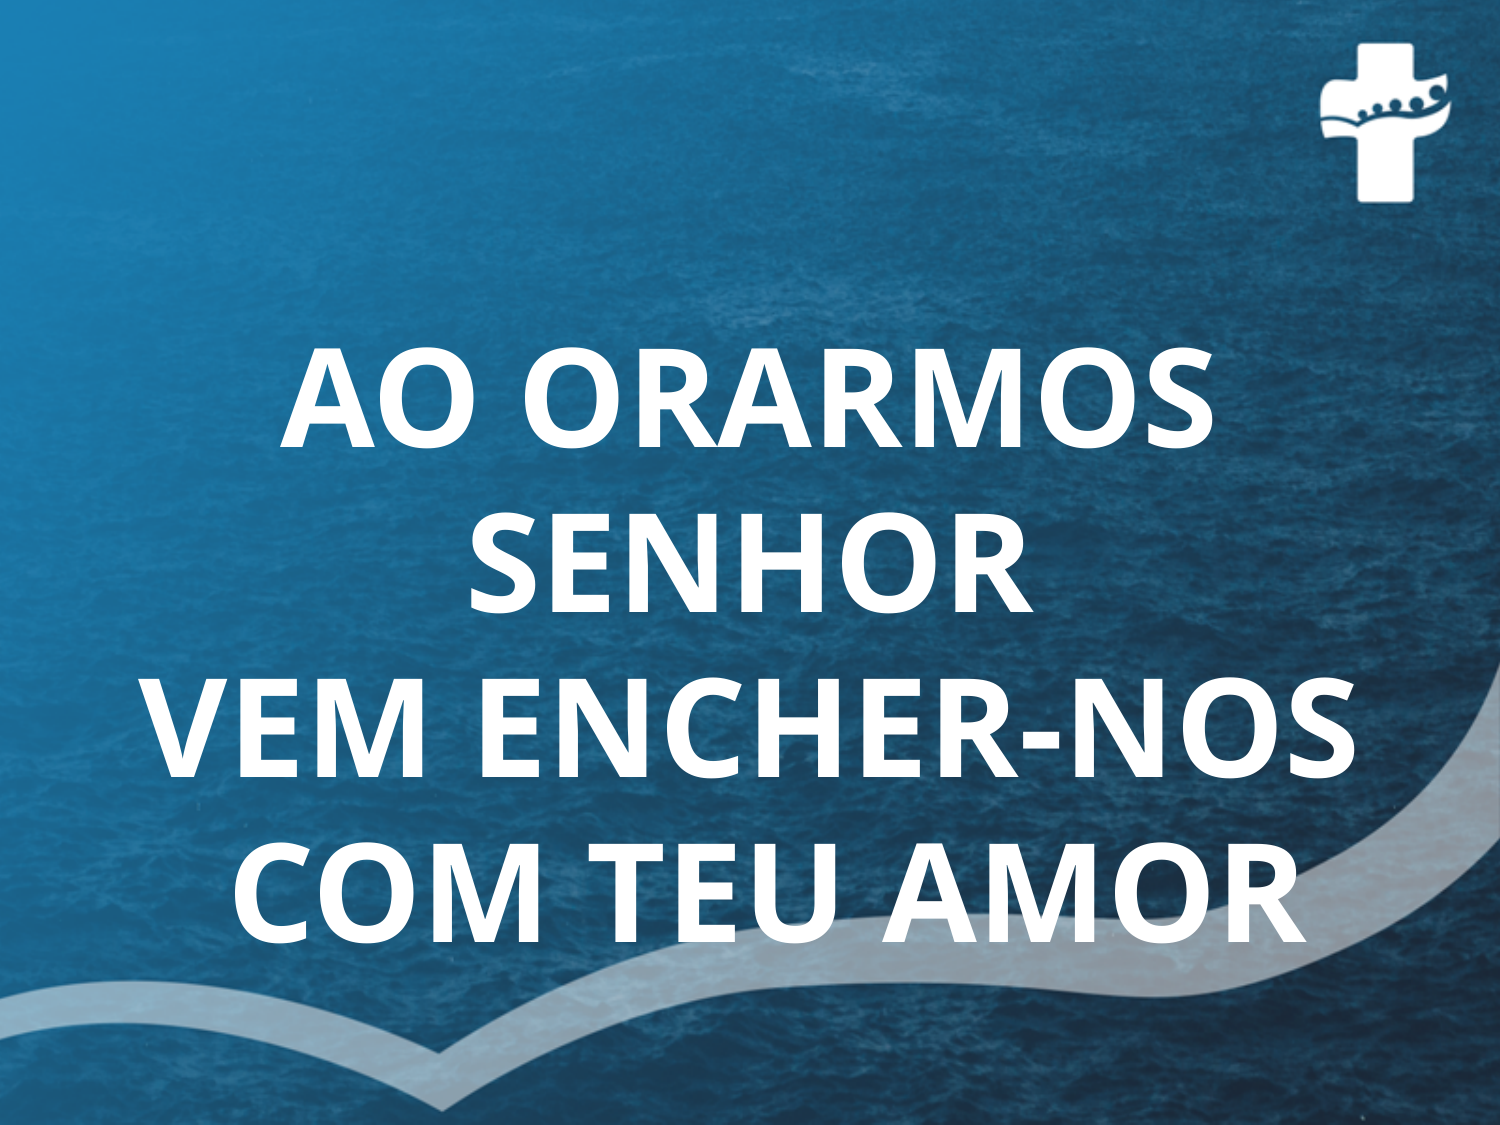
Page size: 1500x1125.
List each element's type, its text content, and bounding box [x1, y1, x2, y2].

picture [0, 0, 1500, 302]
text_box AO ORARMOS SENHOR VEM ENCHER-NOS COM TEU AMOR [0, 302, 1500, 1125]
